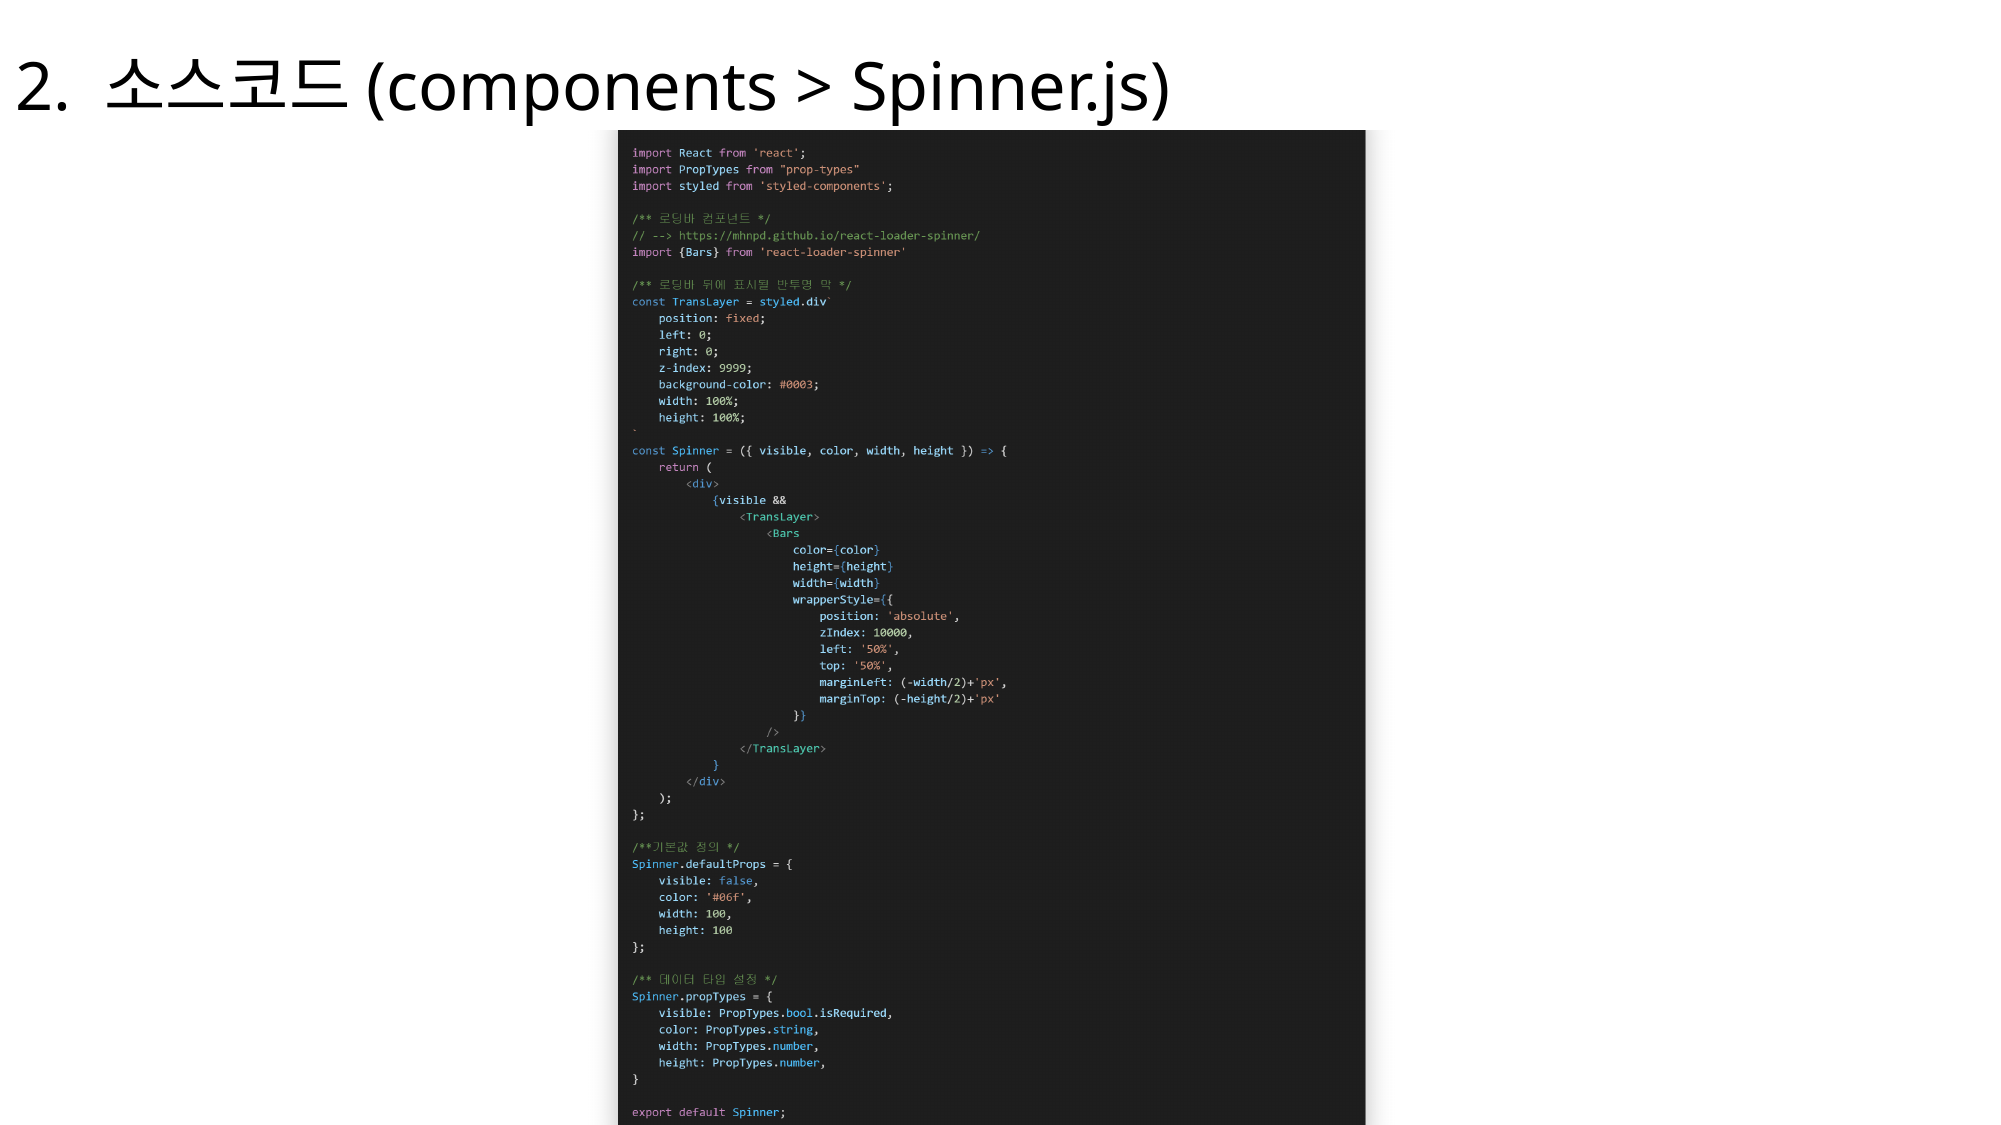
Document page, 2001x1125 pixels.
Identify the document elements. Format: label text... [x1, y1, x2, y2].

text_box 2. 소스코드(components > Spinner.js) [0, 0, 1224, 178]
picture [583, 130, 1400, 1125]
